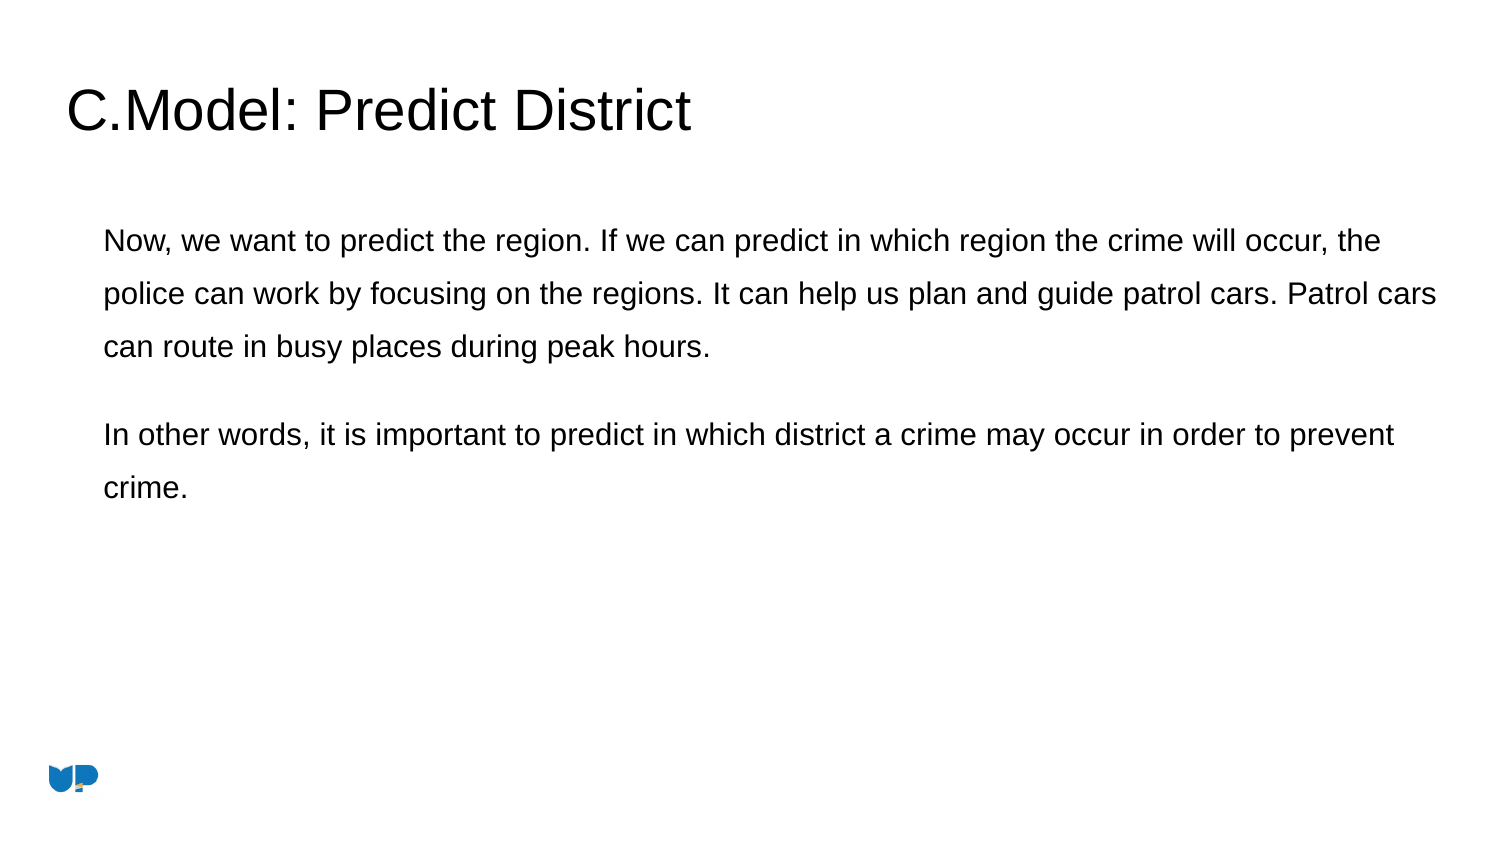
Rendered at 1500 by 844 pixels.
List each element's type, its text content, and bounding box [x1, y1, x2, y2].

title C.Model: Predict District [51, 27, 1449, 167]
list Now, we want to predict the region. If we can predict in which region the crime will occur, the police can work by focusing on the regions. It can help us plan and guide patrol cars. Patrol cars can route in busy places during peak hours. In other words, it is important to predict in which district a crime may occur in order to prevent crime. [88, 189, 1458, 750]
picture [39, 756, 106, 802]
